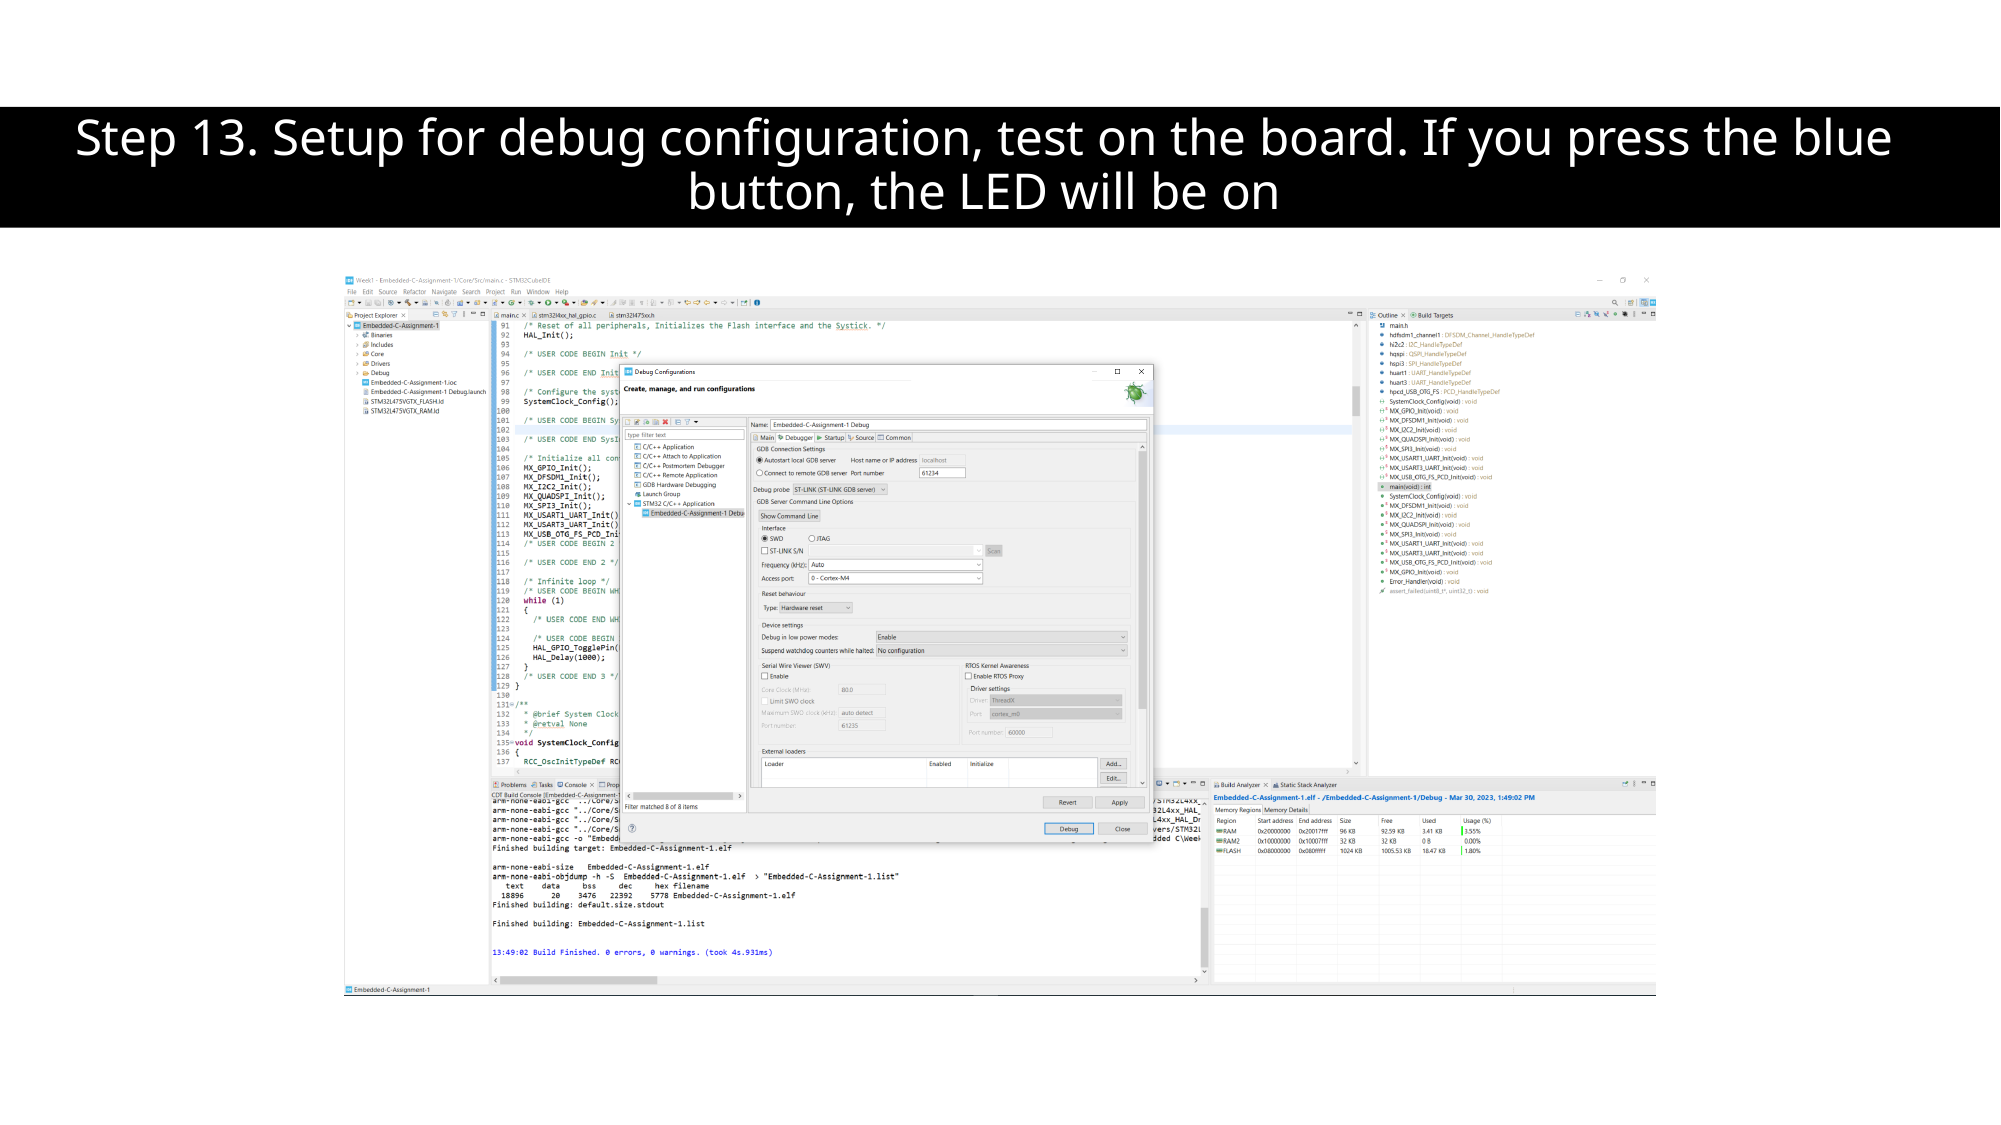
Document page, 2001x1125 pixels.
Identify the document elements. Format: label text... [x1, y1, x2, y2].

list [344, 274, 1656, 996]
text_box [0, 106, 2000, 229]
title Step 13. Setup for debug configuration, test on the board. If you press the blue button, the LED will be on [39, 105, 1931, 228]
